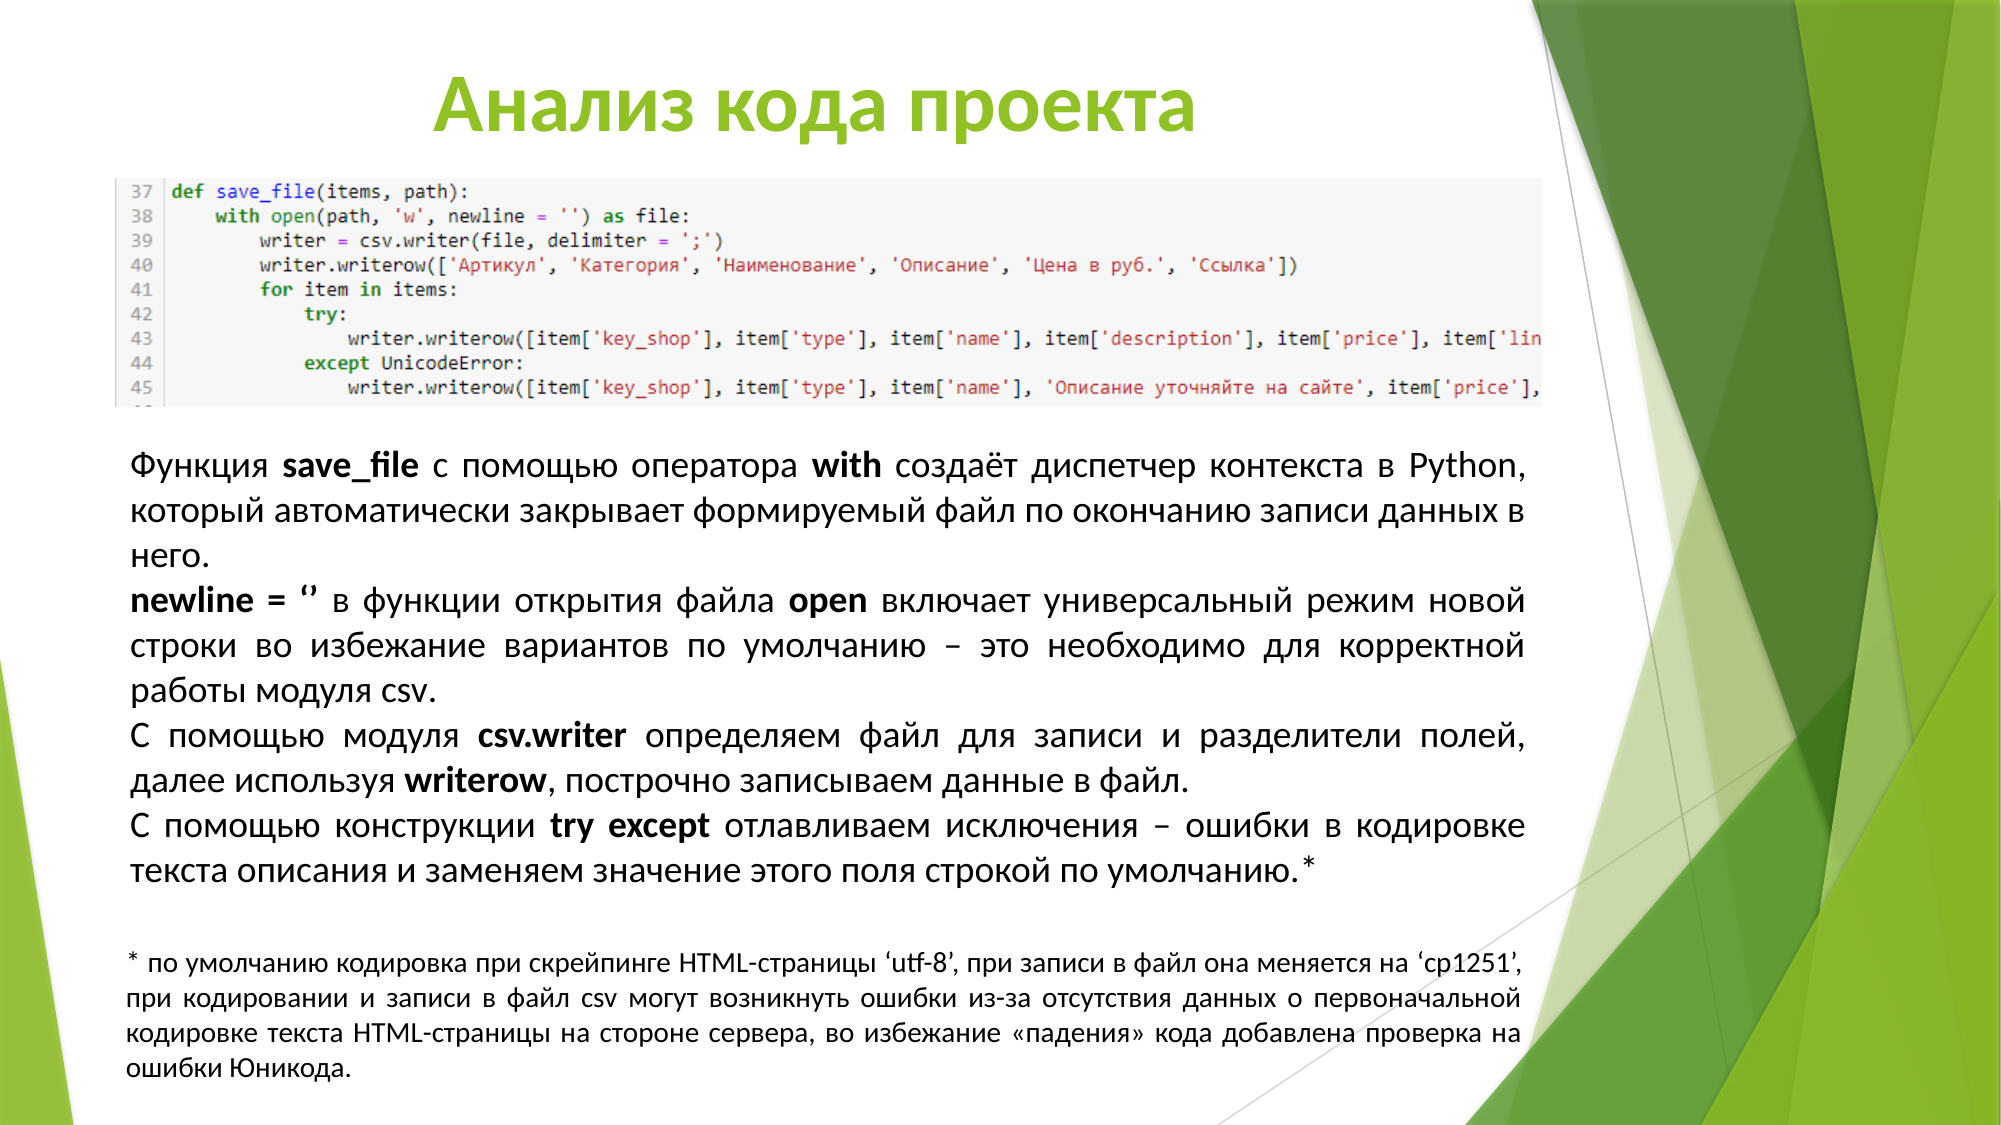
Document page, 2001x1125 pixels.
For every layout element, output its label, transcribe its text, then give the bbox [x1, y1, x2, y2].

title Анализ кода проекта [111, 40, 1522, 153]
text_box Функция save_file с помощью оператора with создаёт диспетчер контекста в Python, который автоматически закрывает формируемый файл по окончанию записи данных в него. newline = ‘’ в функции открытия файла open включает универсальный режим новой строки во избежание вариантов по умолчанию – это необходимо для корректной работы модуля csv. С помощью модуля csv.writer определяем файл для записи и разделители полей, далее используя writerow, построчно записываем данные в файл. С помощью конструкции try except отлавливаем исключения – ошибки в кодировке текста описания и заменяем значение этого поля строкой по умолчанию.* [115, 432, 1542, 898]
picture [114, 178, 1542, 408]
text_box * по умолчанию кодировка при скрейпинге HTML-страницы ‘utf-8’, при записи в файл она меняется на ‘cp1251’, при кодировании и записи в файл csv могут возникнуть ошибки из-за отсутствия данных о первоначальной кодировке текста HTML-страницы на стороне сервера, во избежание «падения» кода добавлена проверка на ошибки Юникода. [111, 936, 1537, 1091]
